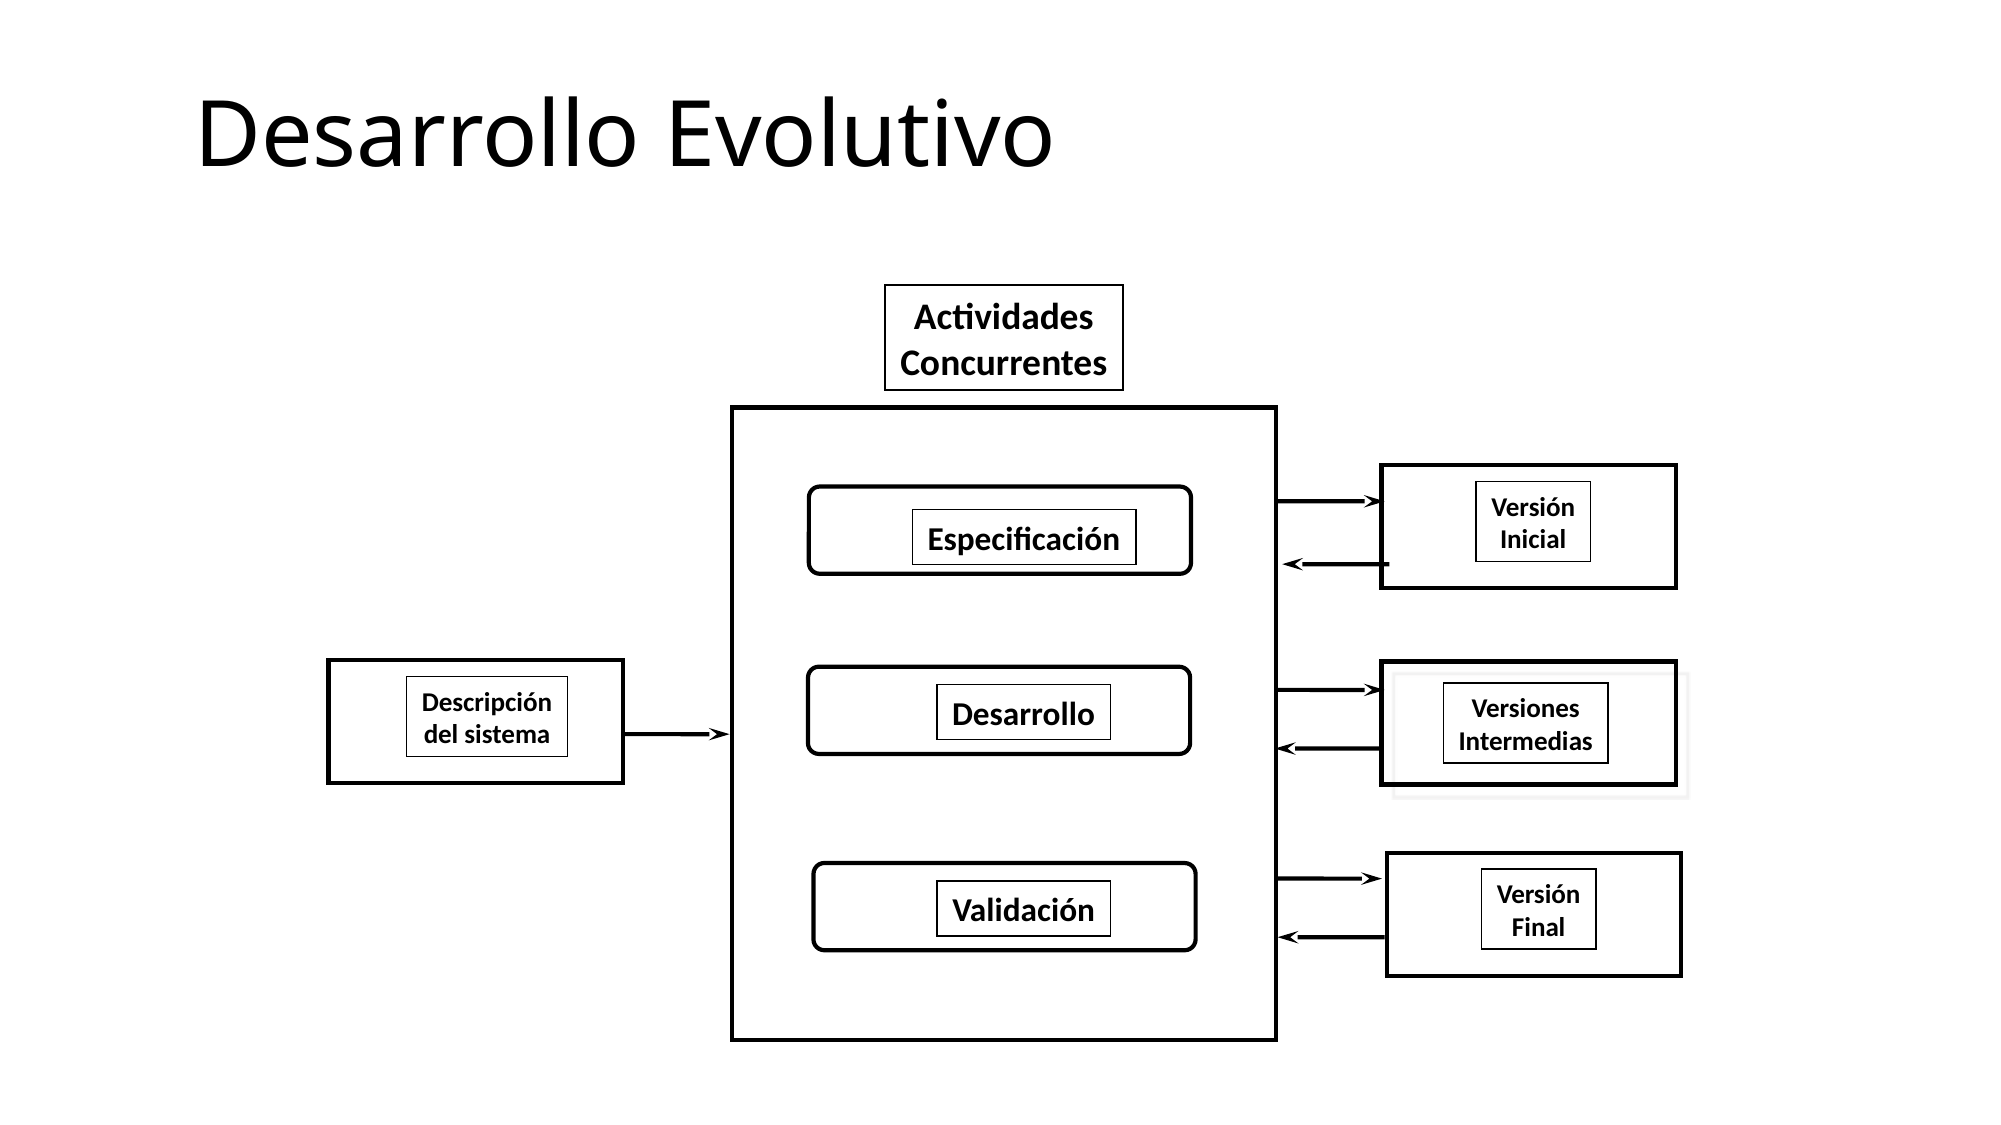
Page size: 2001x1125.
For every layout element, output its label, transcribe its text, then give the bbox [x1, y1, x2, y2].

title Desarrollo Evolutivo [179, 69, 1830, 205]
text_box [328, 284, 1682, 1041]
